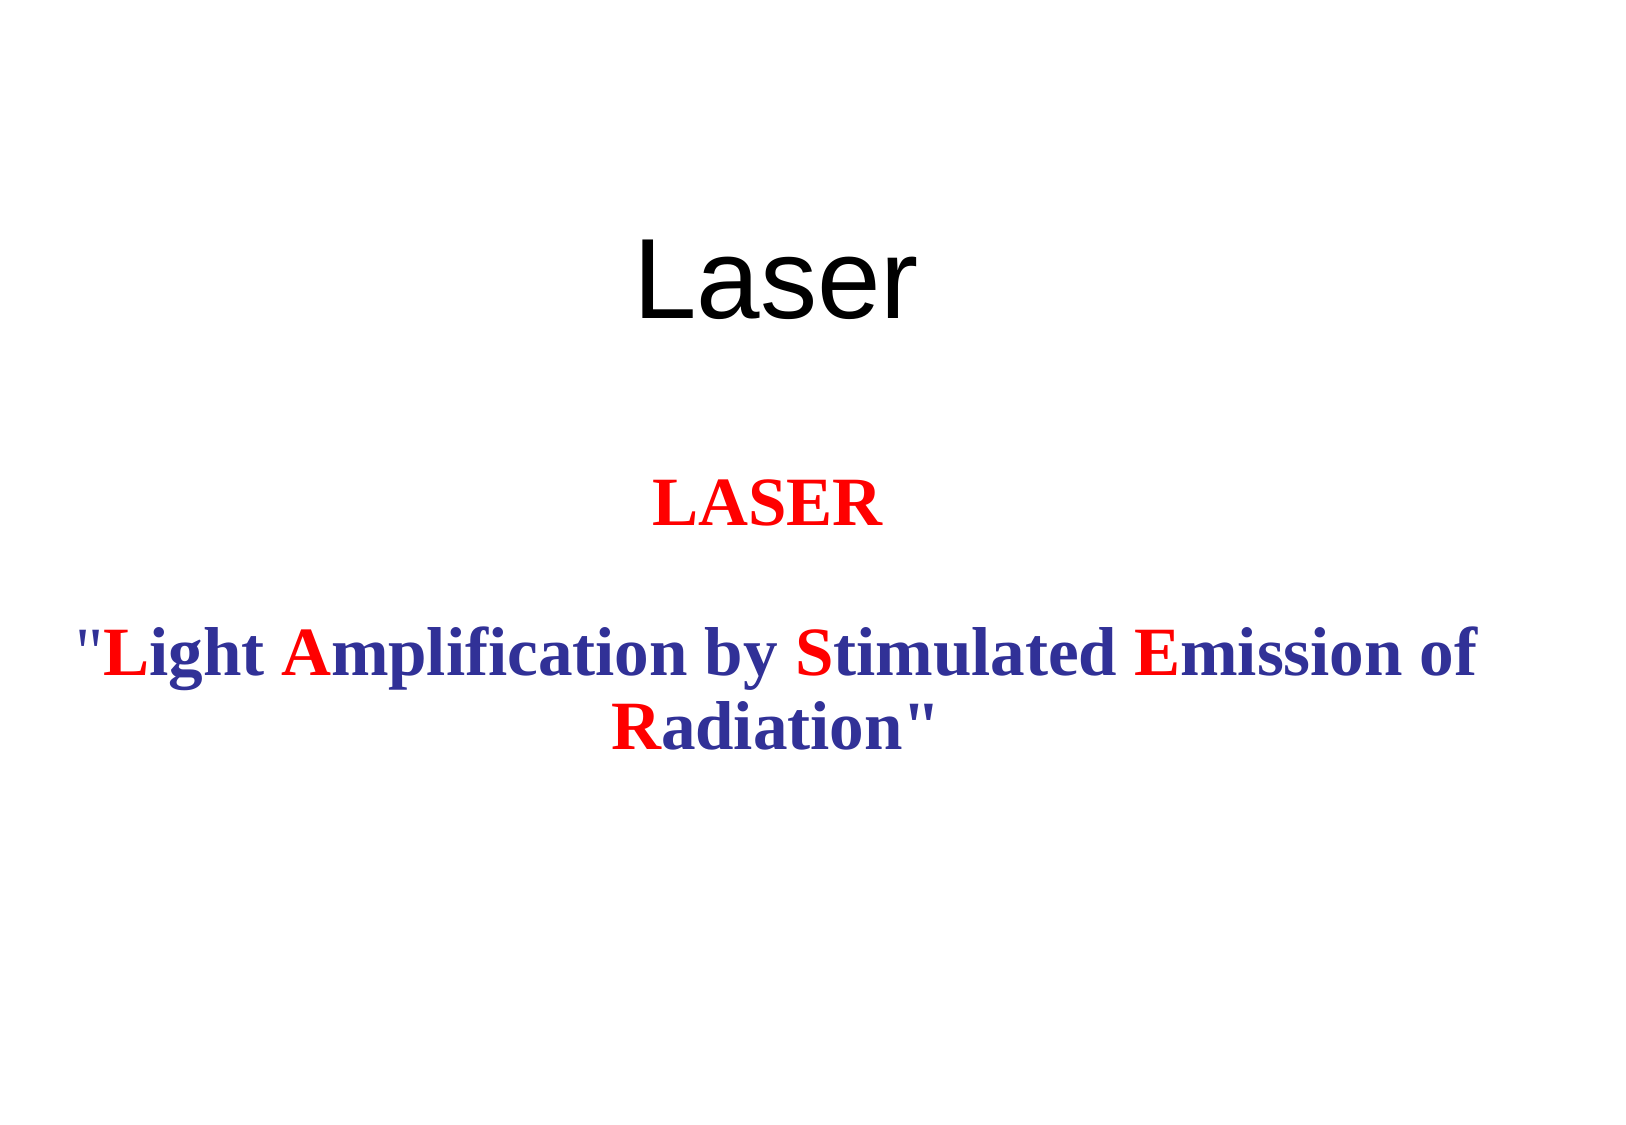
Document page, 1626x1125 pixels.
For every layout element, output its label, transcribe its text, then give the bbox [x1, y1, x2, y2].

text_box Laser LASER "Light Amplification by Stimulated Emission of Radiation" [27, 212, 1525, 775]
